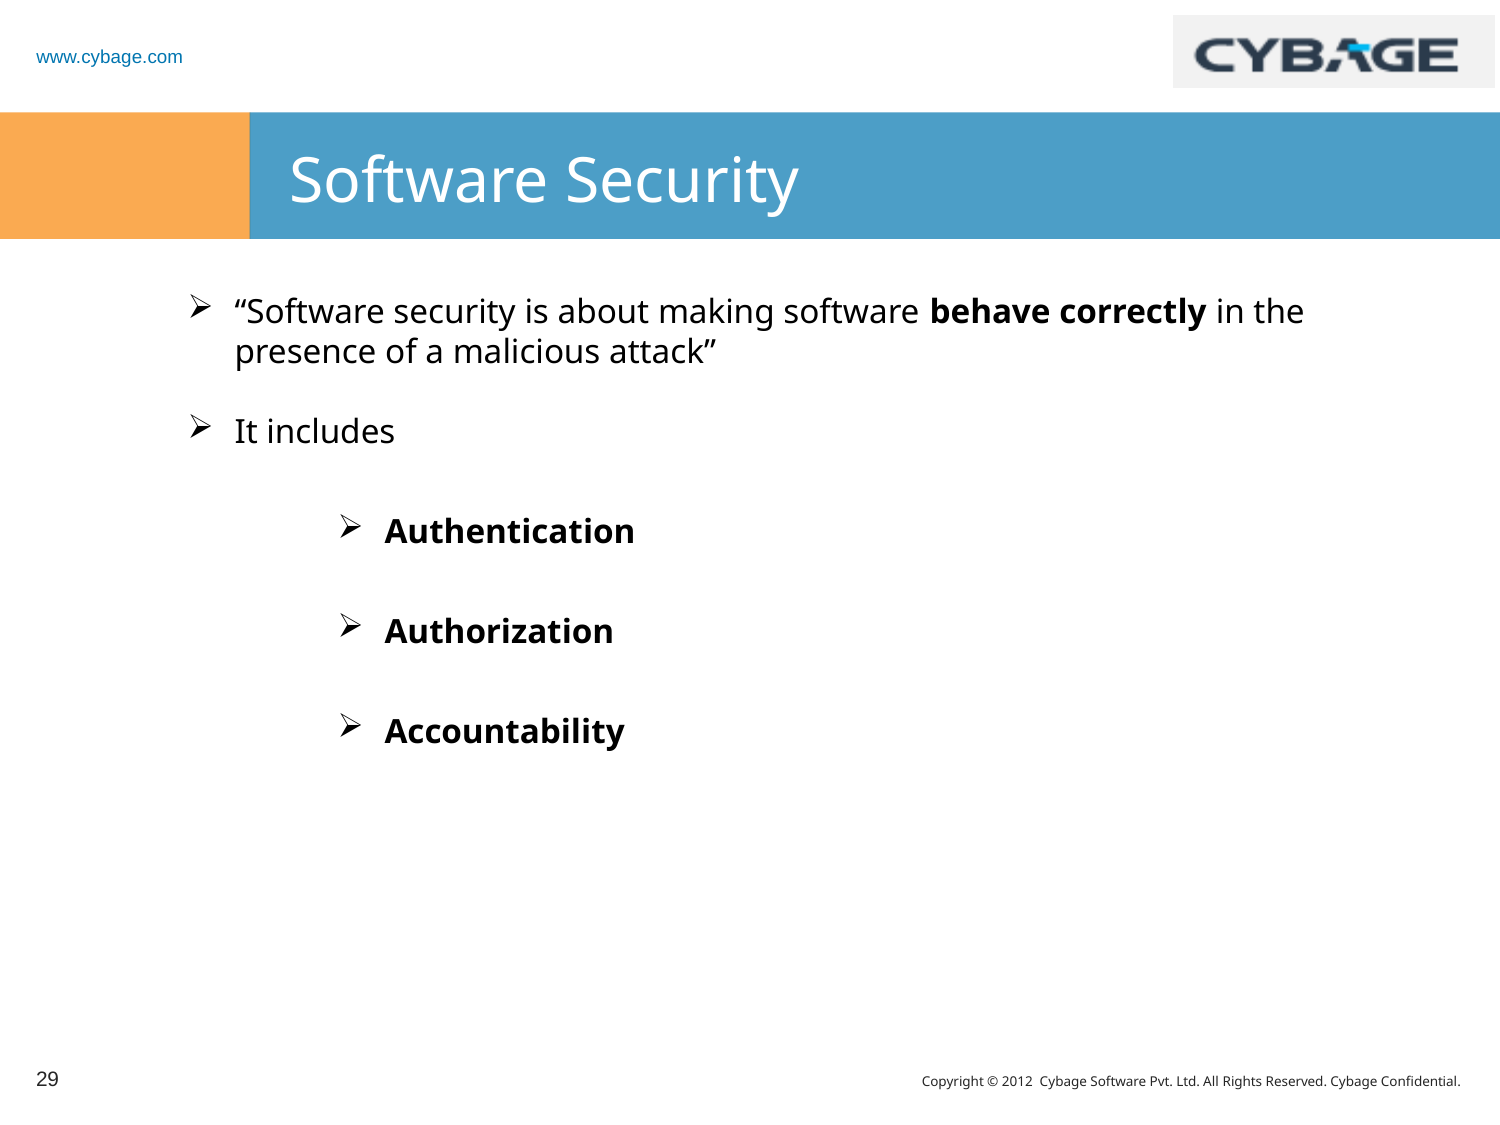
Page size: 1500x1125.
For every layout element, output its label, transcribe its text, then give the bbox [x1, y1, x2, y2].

picture [1172, 15, 1495, 88]
slide_number 29 [21, 1048, 102, 1109]
title Software Security [274, 132, 1466, 226]
text_box “Software security is about making software behave correctly in the presence of a malicious attack” It includes Authentication Authorization Accountability [97, 283, 1400, 758]
